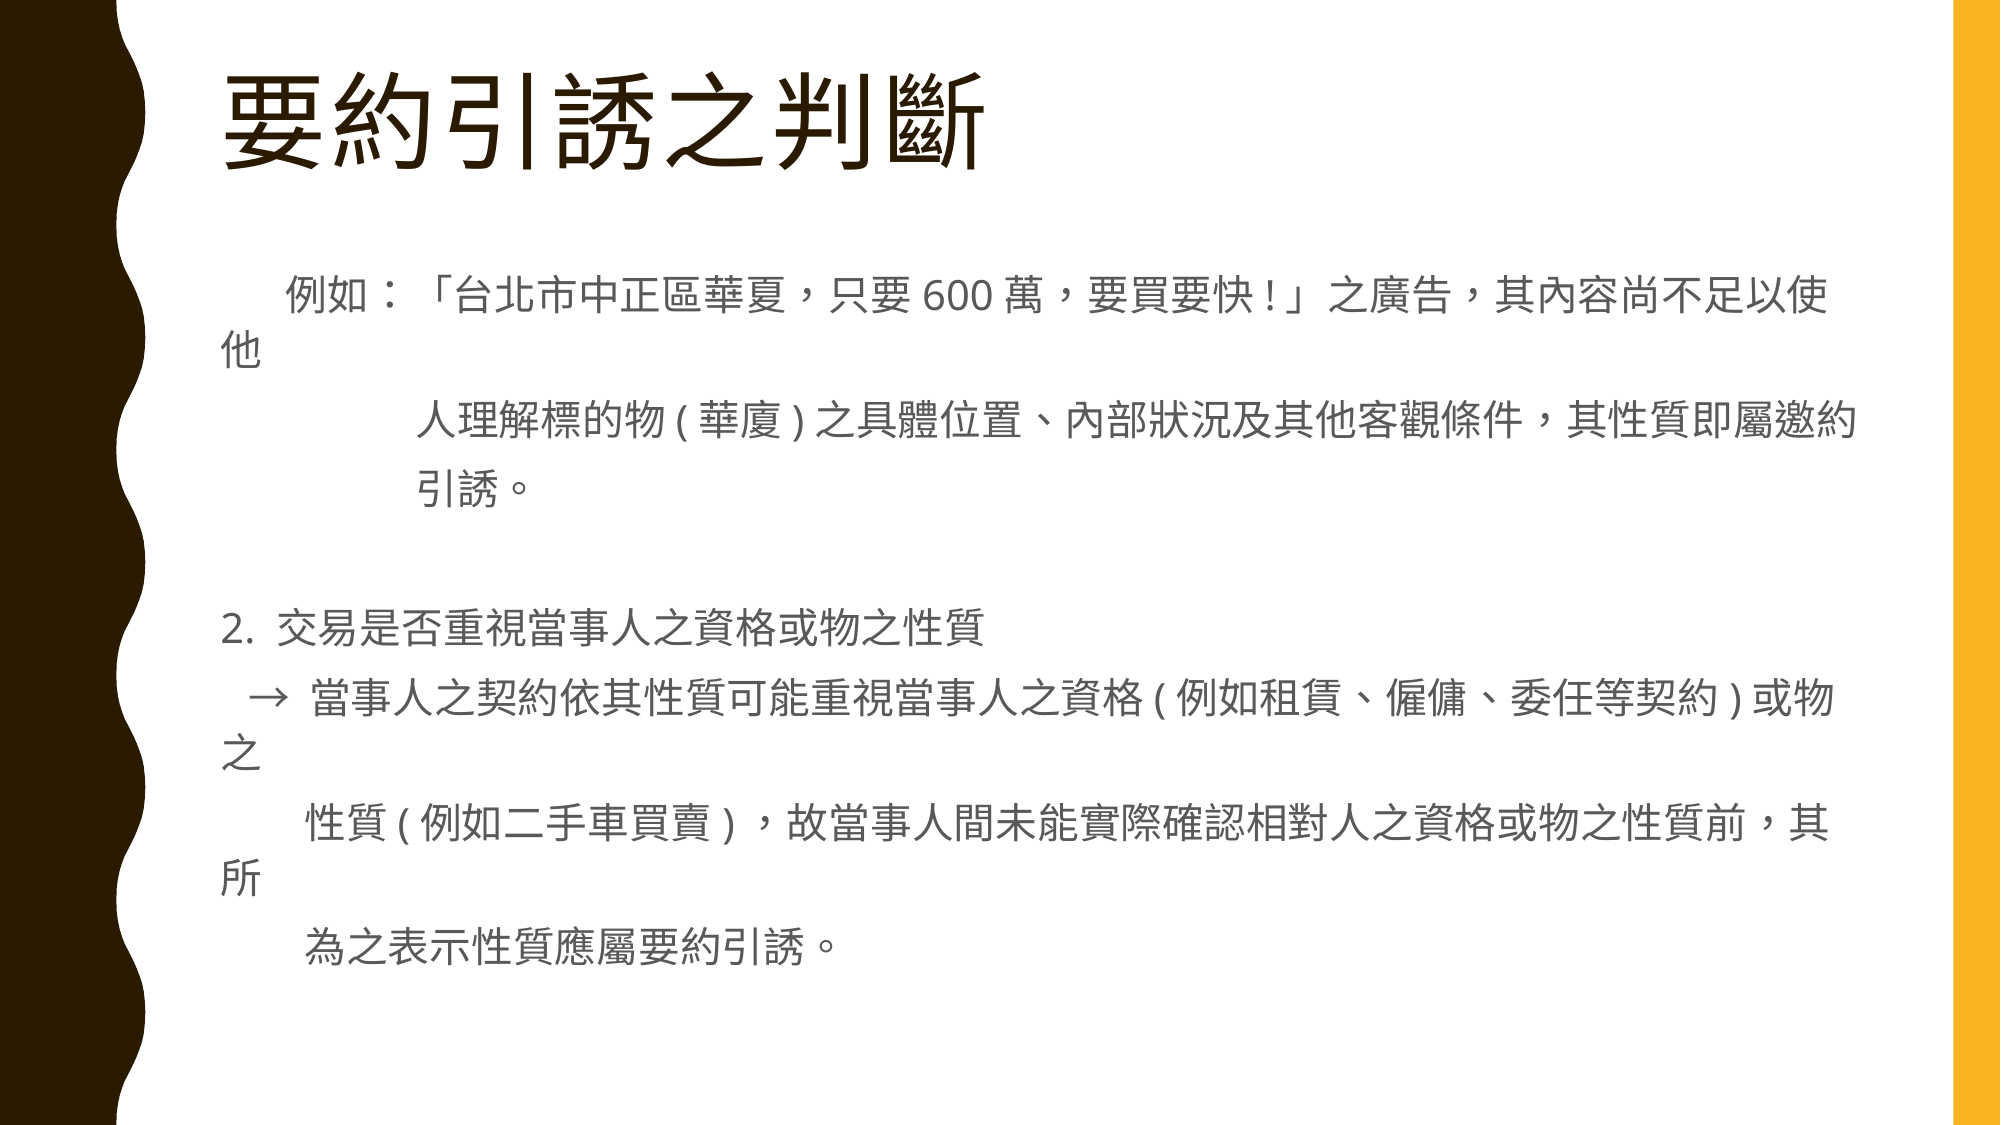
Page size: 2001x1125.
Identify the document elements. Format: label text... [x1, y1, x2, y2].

title 要約引誘之判斷 [205, 62, 1875, 237]
list 例如：「台北市中正區華夏，只要600萬，要買要快!」之廣告，其內容尚不足以使他 人理解標的物(華廈)之具體位置、內部狀況及其他客觀條件，其性質即屬邀約 引誘。 2. 交易是否重視當事人之資格或物之性質 → 當事人之契約依其性質可能重視當事人之資格(例如租賃、僱傭、委任等契約)或物之 性質(例如二手車買賣)，故當事人間未能實際確認相對人之資格或物之性質前，其所 為之表示性質應屬要約引誘。 [205, 256, 1875, 965]
